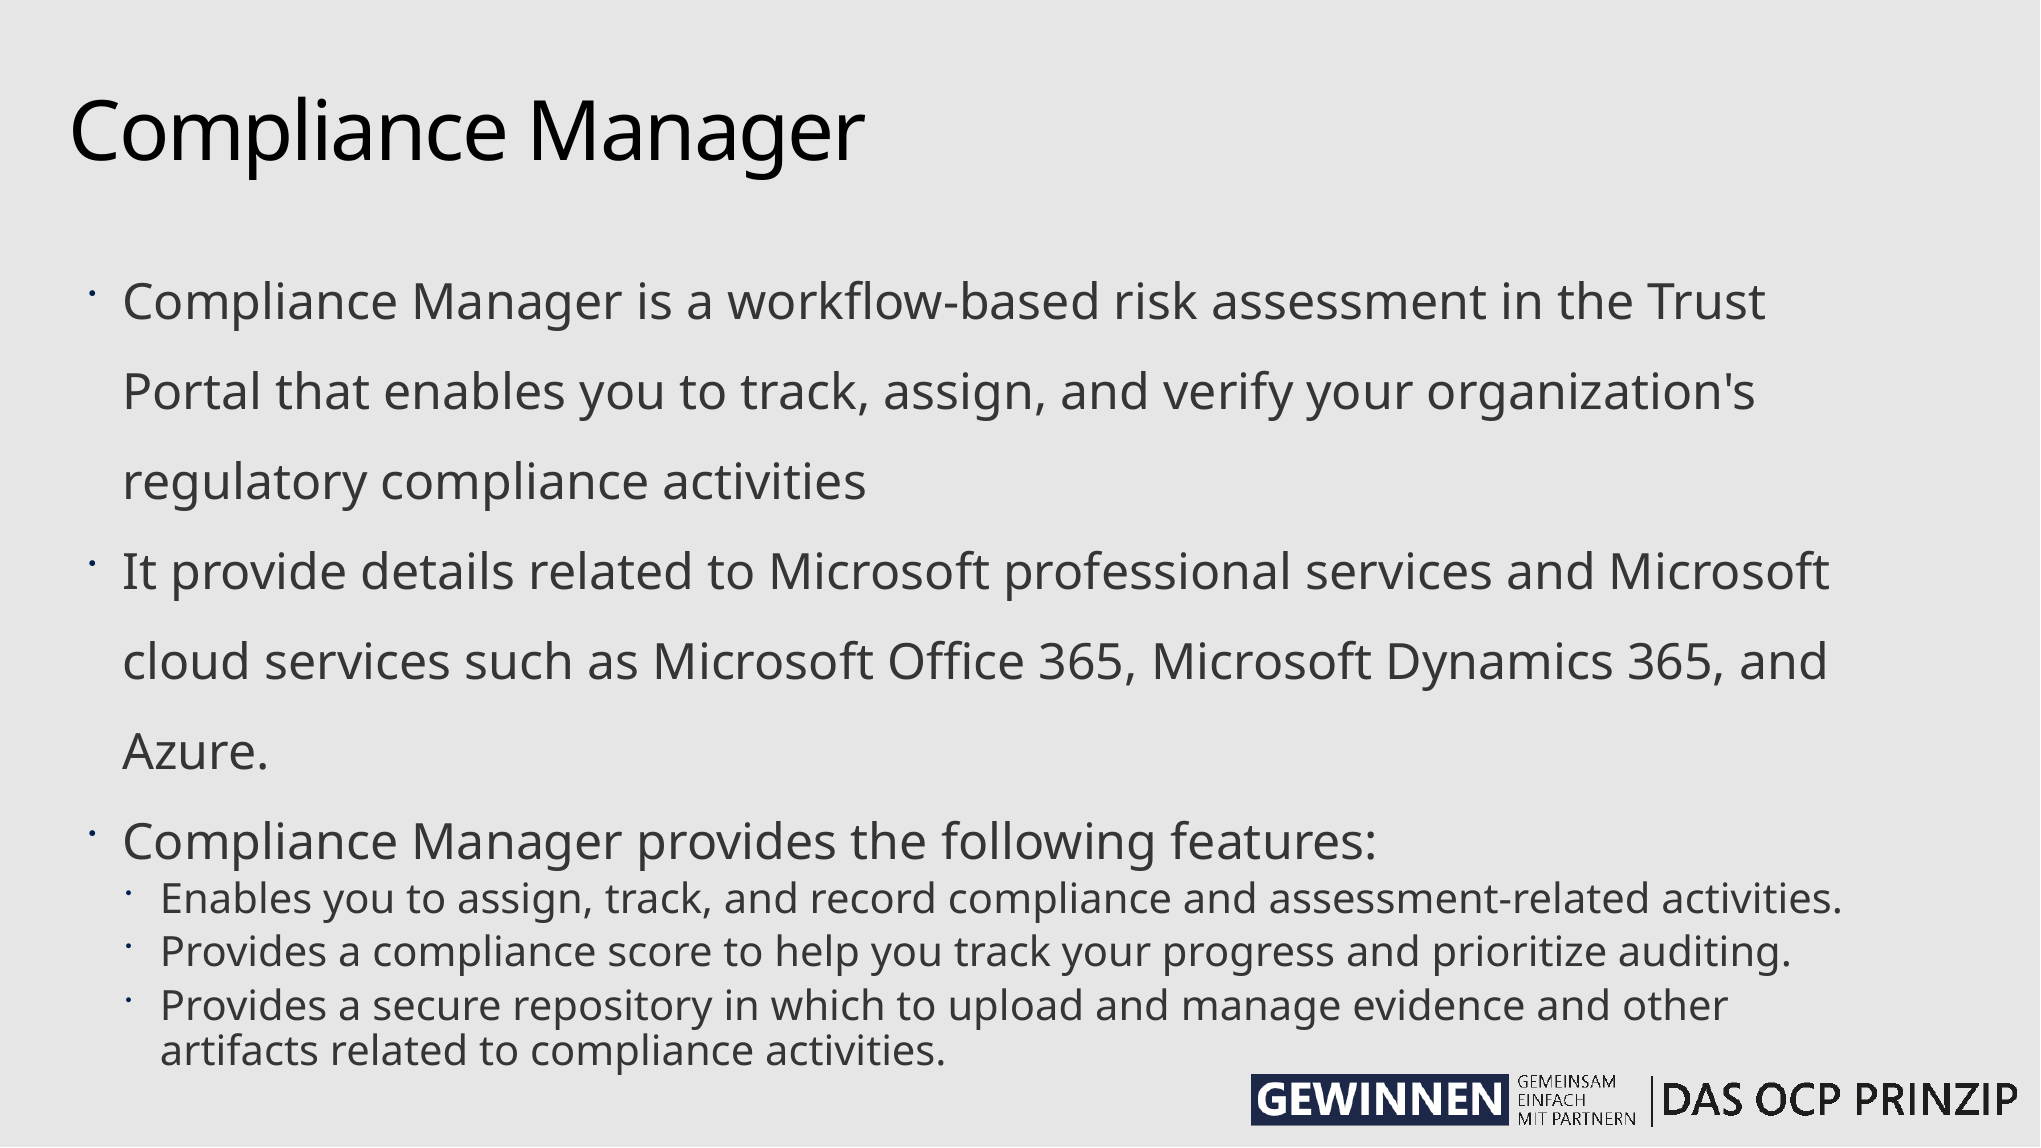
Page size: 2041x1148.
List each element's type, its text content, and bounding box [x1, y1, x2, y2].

text_box Compliance Manager is a workflow-based risk assessment in the Trust Portal that enables you to track, assign, and verify your organization's regulatory compliance activities It provide details related to Microsoft professional services and Microsoft cloud services such as Microsoft Office 365, Microsoft Dynamics 365, and Azure. Compliance Manager provides the following features: Enables you to assign, track, and record compliance and assessment-related activities. Provides a compliance score to help you track your progress and prioritize auditing. Provides a secure repository in which to upload and manage evidence and other artifacts related to compliance activities. [61, 224, 1902, 1090]
picture [1238, 1066, 2041, 1134]
title Compliance Manager [45, 73, 1996, 225]
